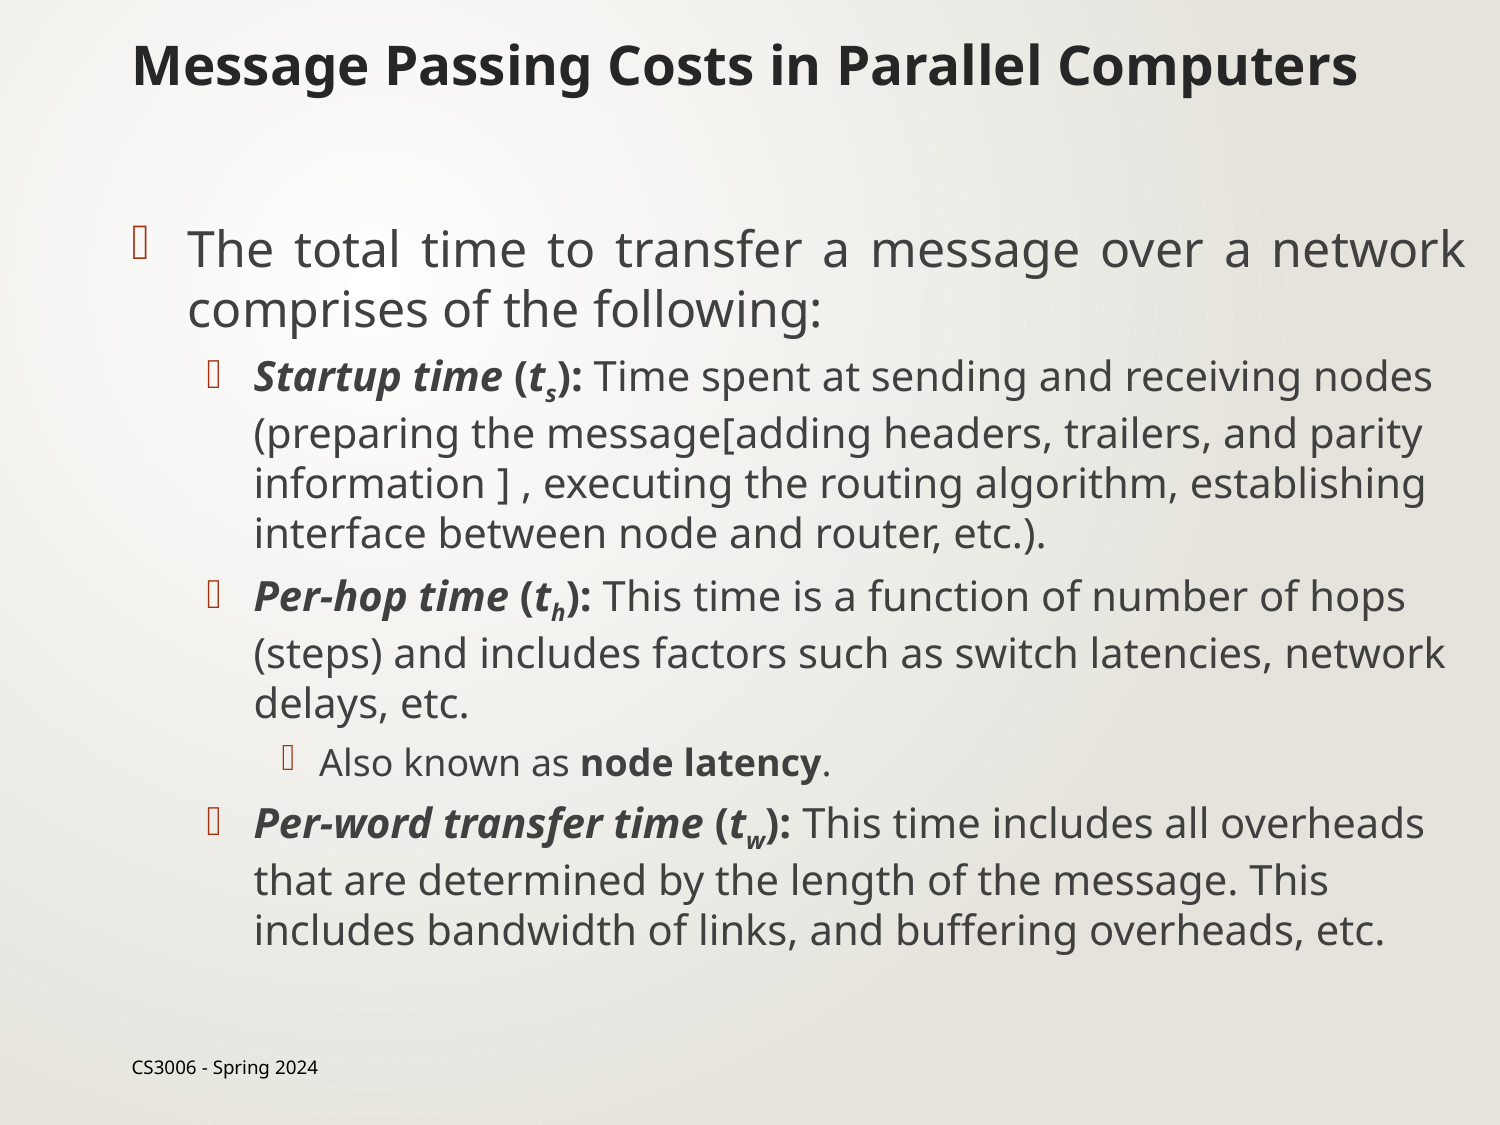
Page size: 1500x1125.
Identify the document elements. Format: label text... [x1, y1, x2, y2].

list The total time to transfer a message over a network comprises of the following: Startup time (ts): Time spent at sending and receiving nodes (preparing the message[adding headers, trailers, and parity information ] , executing the routing algorithm, establishing interface between node and router, etc.). Per-hop time (th): This time is a function of number of hops (steps) and includes factors such as switch latencies, network delays, etc. Also known as node latency. Per-word transfer time (tw): This time includes all overheads that are determined by the length of the message. This includes bandwidth of links, and buffering overheads, etc. [116, 210, 1483, 1029]
title Message Passing Costs in Parallel Computers [116, 23, 1483, 158]
footer CS3006 - Spring 2024 [116, 1037, 1139, 1098]
